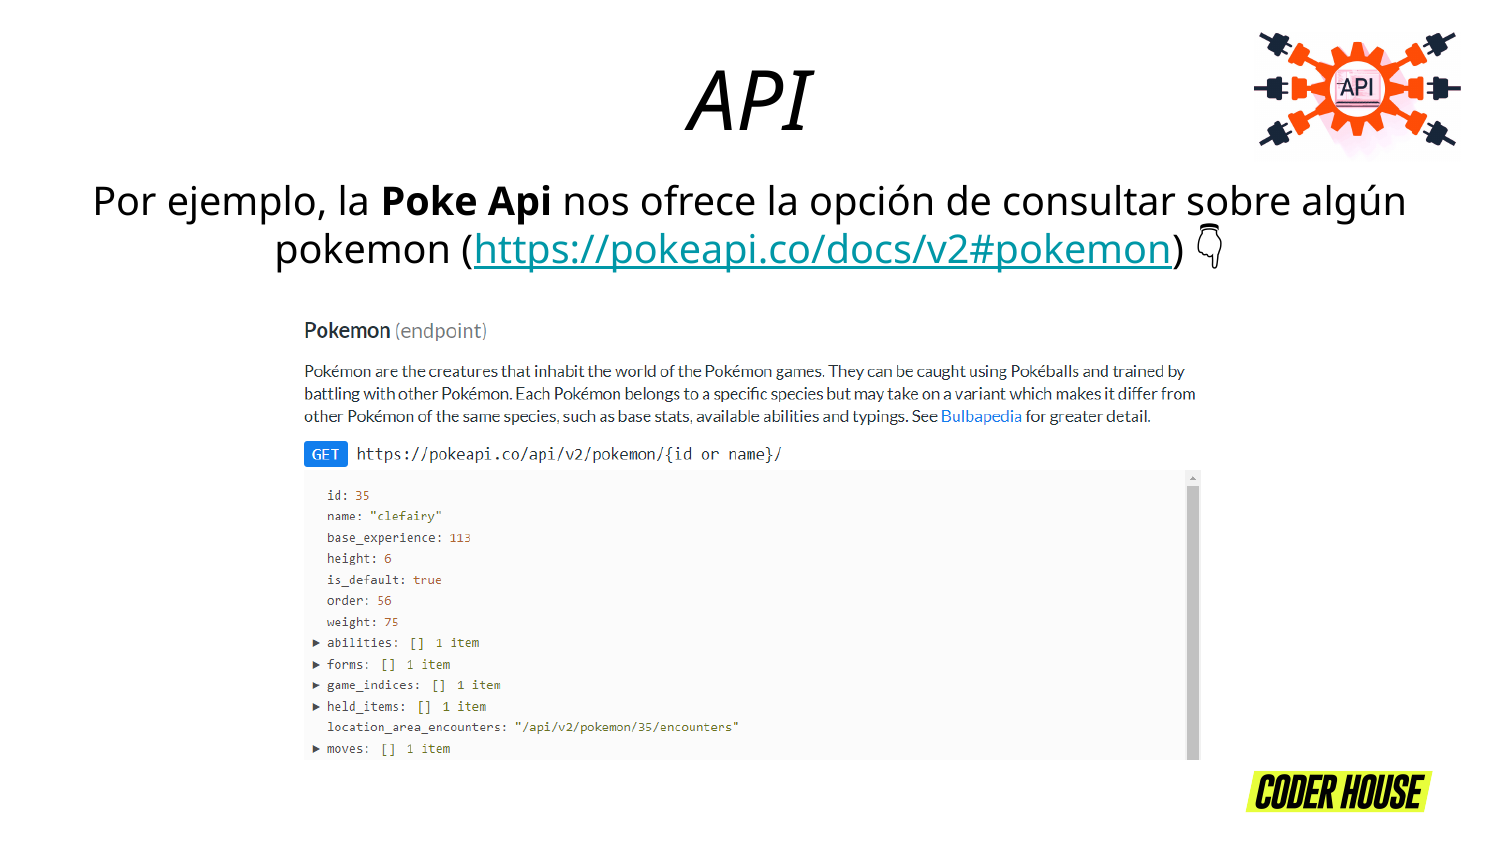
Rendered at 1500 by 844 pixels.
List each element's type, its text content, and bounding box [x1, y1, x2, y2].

picture [1241, 764, 1437, 819]
picture [292, 309, 1208, 760]
text_box Por ejemplo, la Poke Api nos ofrece la opción de consultar sobre algún pokemon (https://pokeapi.co/docs/v2#pokemon) 👇 [62, 161, 1438, 310]
text_box API [419, 32, 1081, 162]
picture [1254, 32, 1462, 162]
